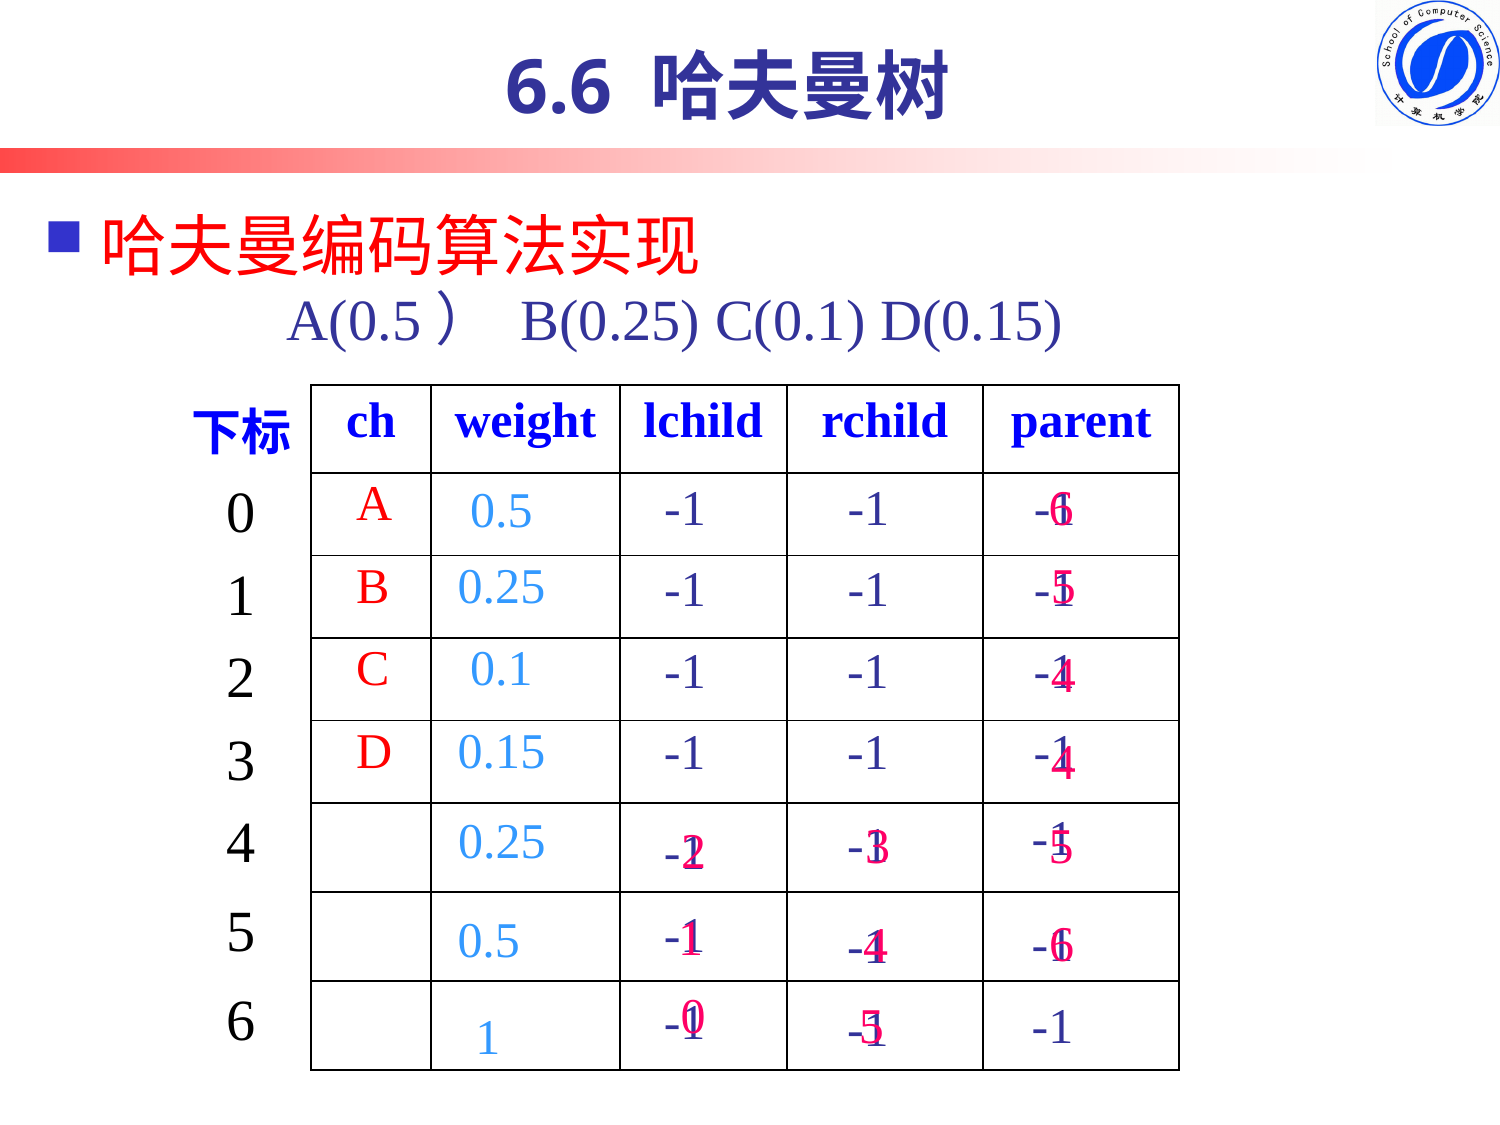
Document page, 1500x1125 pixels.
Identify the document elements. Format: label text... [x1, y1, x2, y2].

table_cell [788, 804, 982, 891]
table_cell [926, 556, 982, 637]
table_cell [926, 474, 982, 555]
table_cell [548, 474, 619, 555]
text_box 0.5 [455, 470, 548, 545]
text_box 2 [666, 810, 721, 886]
text_box -1 [1019, 467, 1091, 543]
text_box 0.1 [455, 628, 548, 704]
table_cell [432, 804, 619, 891]
text_box 0.5 [442, 900, 535, 975]
table_cell [788, 982, 982, 1069]
table_cell [432, 639, 619, 720]
table_cell [432, 721, 619, 802]
text_box 6 [1034, 904, 1090, 980]
text_box 5 [1033, 805, 1089, 881]
table_cell [984, 982, 1178, 1069]
text_box 0.15 [442, 711, 561, 786]
text_box A(0.5） B(0.25) C(0.1) D(0.15) [272, 274, 1079, 360]
table_cell [984, 721, 1178, 802]
picture [1375, 0, 1500, 126]
text_box 1 [460, 997, 516, 1072]
text_box -1 [1016, 903, 1111, 979]
text_box 4 [1036, 721, 1091, 797]
text_box -1 [649, 981, 743, 1057]
table_cell [621, 893, 786, 980]
table_cell [984, 804, 1178, 891]
text_box -1 [649, 812, 743, 888]
text_box 4 [1036, 635, 1091, 711]
table_cell 0 [171, 473, 310, 555]
text_box 5 [1036, 546, 1091, 622]
table_cell [984, 556, 1178, 637]
table_cell [432, 474, 455, 555]
text_box A [341, 463, 407, 538]
table_cell [432, 982, 619, 1069]
text_box -1 [832, 989, 926, 1065]
text_box -1 [832, 906, 926, 981]
table_cell [312, 982, 430, 1069]
text_box -1 [832, 805, 926, 881]
text_box 哈夫曼编码算法实现 [29, 183, 904, 279]
text_box C [341, 628, 405, 704]
table_cell [621, 804, 786, 891]
table_cell [432, 893, 619, 980]
table_cell [788, 721, 982, 802]
table_cell [312, 804, 430, 891]
table_header ch [312, 386, 430, 472]
table_cell 5 [171, 892, 310, 981]
text_box -1 [1018, 712, 1113, 787]
table_cell [984, 474, 1178, 555]
text_box -1 [1018, 630, 1113, 706]
text_box 0 [665, 975, 721, 1051]
table_cell [621, 721, 786, 802]
text_box 0.25 [442, 545, 561, 621]
table_cell 4 [171, 803, 310, 892]
text_box 4 [848, 905, 904, 980]
table_cell [312, 893, 430, 980]
table_cell [621, 639, 649, 720]
table_cell [984, 639, 1178, 720]
table_header weight [432, 386, 619, 472]
table_cell [432, 556, 619, 637]
text_box D [341, 711, 407, 786]
text_box 5 [844, 985, 899, 1061]
table_cell 2 [171, 638, 310, 720]
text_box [649, 467, 926, 788]
text_box B [341, 545, 405, 621]
table_header 下标 [171, 385, 310, 473]
table_cell [312, 474, 430, 555]
text_box 0.25 [443, 800, 561, 876]
table_header parent [984, 386, 1178, 472]
text_box 3 [850, 806, 906, 882]
table_cell [621, 982, 786, 1069]
table_cell [312, 556, 430, 637]
text_box -1 [1016, 986, 1111, 1062]
table_cell [621, 556, 649, 637]
table_cell [621, 474, 649, 555]
text_box 6.6 哈夫曼树 [88, 31, 1367, 138]
text_box -1 [649, 894, 743, 970]
text_box -1 [1019, 549, 1091, 624]
text_box 6 [1033, 468, 1089, 543]
table_cell 3 [171, 720, 310, 803]
table_header rchild [788, 386, 982, 472]
table_cell [926, 639, 982, 720]
text_box -1 [1016, 798, 1111, 874]
table_cell [312, 639, 430, 720]
text_box 1 [663, 898, 719, 973]
table_cell [788, 893, 982, 980]
table_cell [984, 893, 1178, 980]
table_cell [312, 721, 430, 802]
table_header lchild [621, 386, 786, 472]
table_cell 1 [171, 555, 310, 638]
table_cell 6 [171, 981, 310, 1070]
